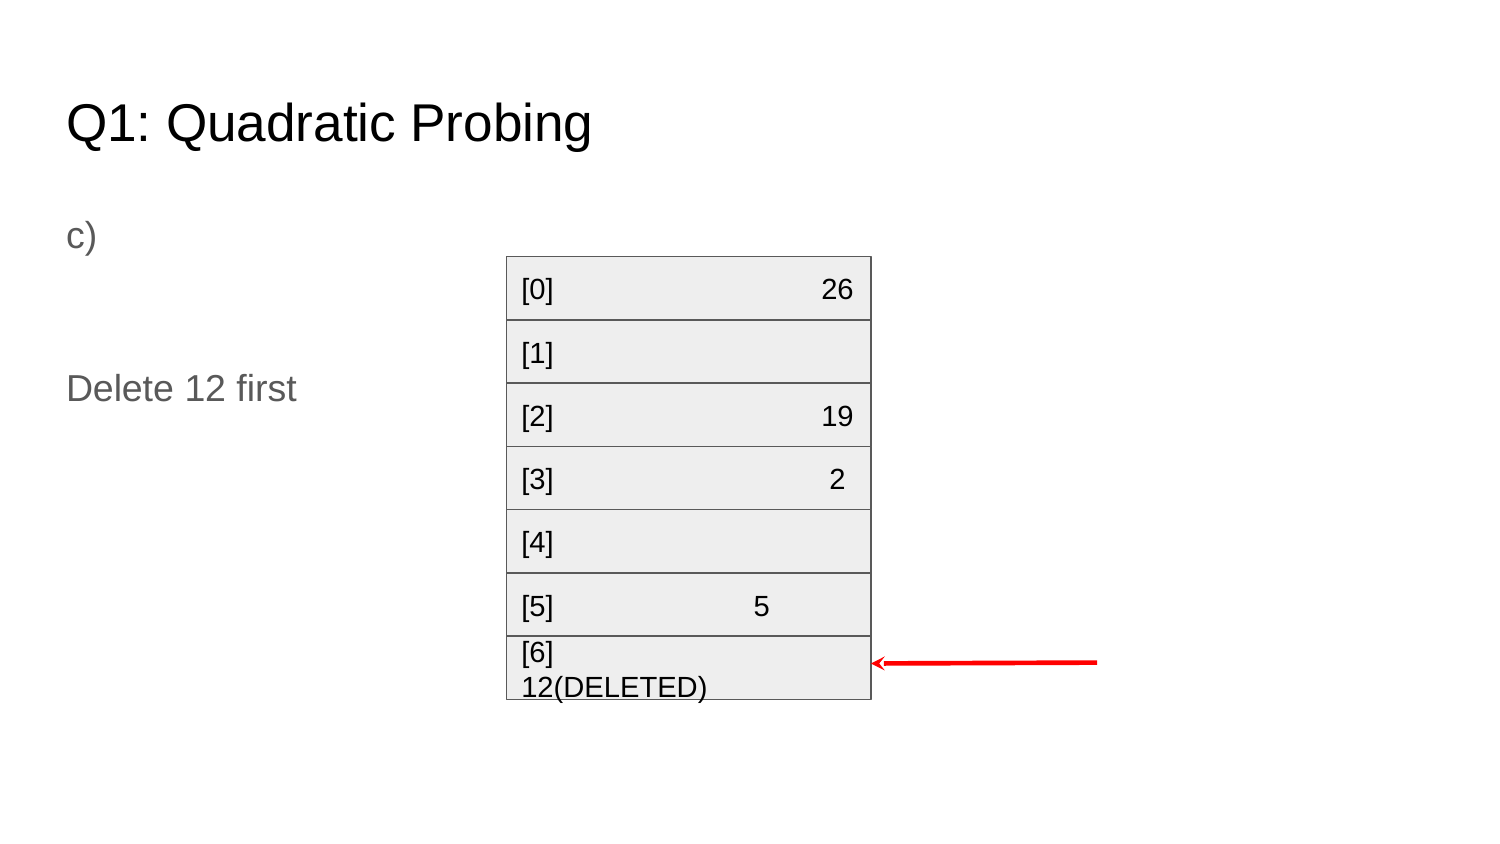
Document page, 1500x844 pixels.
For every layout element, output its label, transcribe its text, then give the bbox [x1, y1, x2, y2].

text_box [3] 2 [506, 446, 871, 509]
list c) Delete 12 first [51, 189, 476, 750]
text_box [5] 5 [506, 572, 871, 636]
text_box [6] 12(DELETED) [506, 636, 871, 700]
text_box [4] [506, 509, 871, 572]
text_box [2] 19 [506, 383, 871, 446]
text_box [0] 26 [506, 256, 871, 319]
text_box [1] [506, 319, 871, 383]
title Q1: Quadratic Probing [51, 72, 1449, 167]
